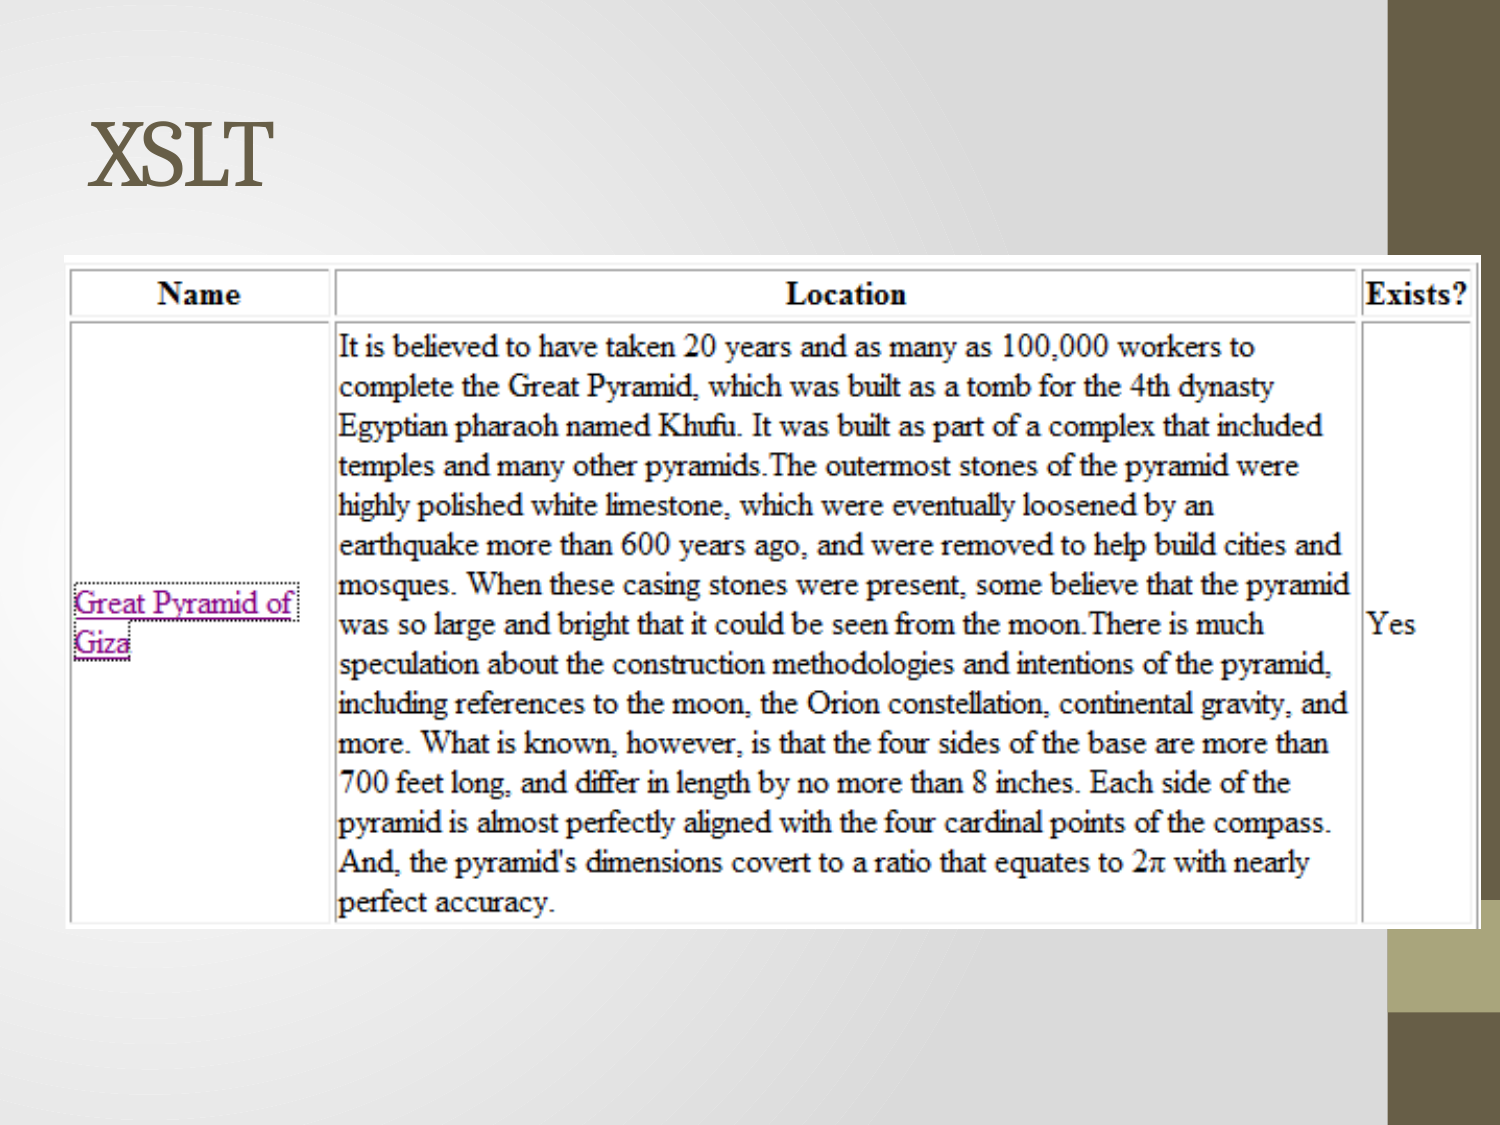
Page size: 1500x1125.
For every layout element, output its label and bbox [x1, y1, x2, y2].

picture [64, 254, 1481, 930]
